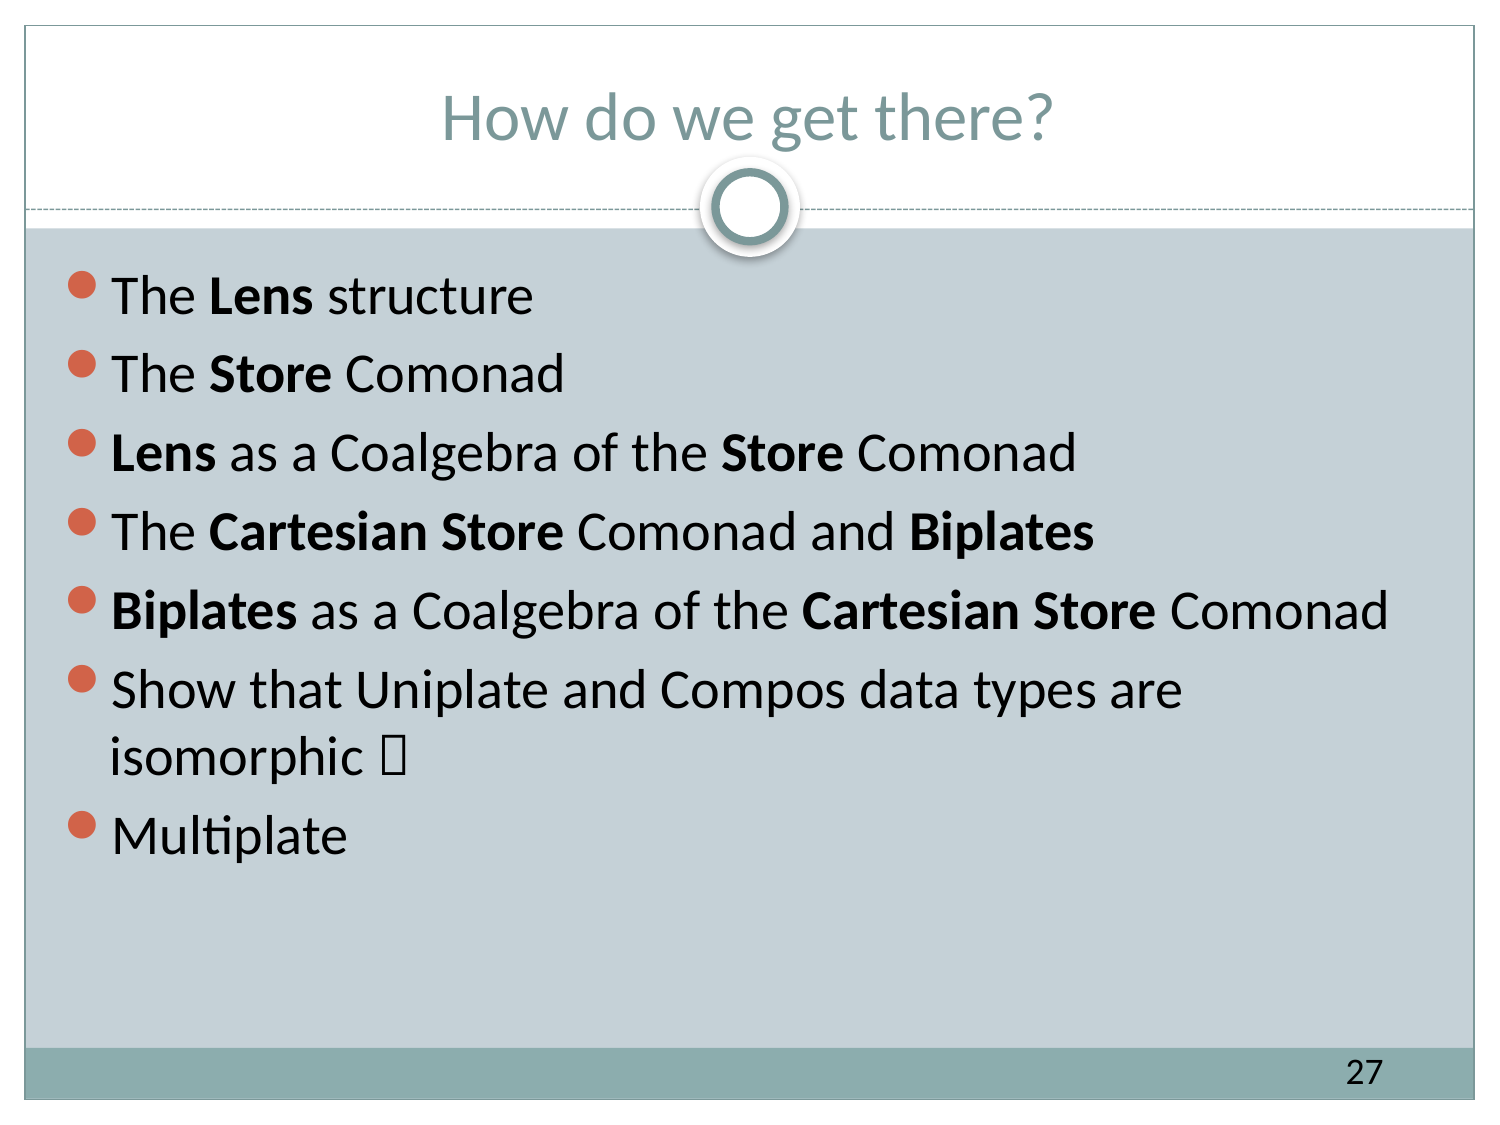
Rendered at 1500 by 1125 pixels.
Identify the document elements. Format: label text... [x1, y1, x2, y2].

list The Lens structure The Store Comonad Lens as a Coalgebra of the Store Comonad The Cartesian Store Comonad and Biplates Biplates as a Coalgebra of the Cartesian Store Comonad Show that Uniplate and Compos data types are isomorphic  Multiplate [49, 250, 1445, 1001]
title How do we get there? [49, 37, 1450, 162]
